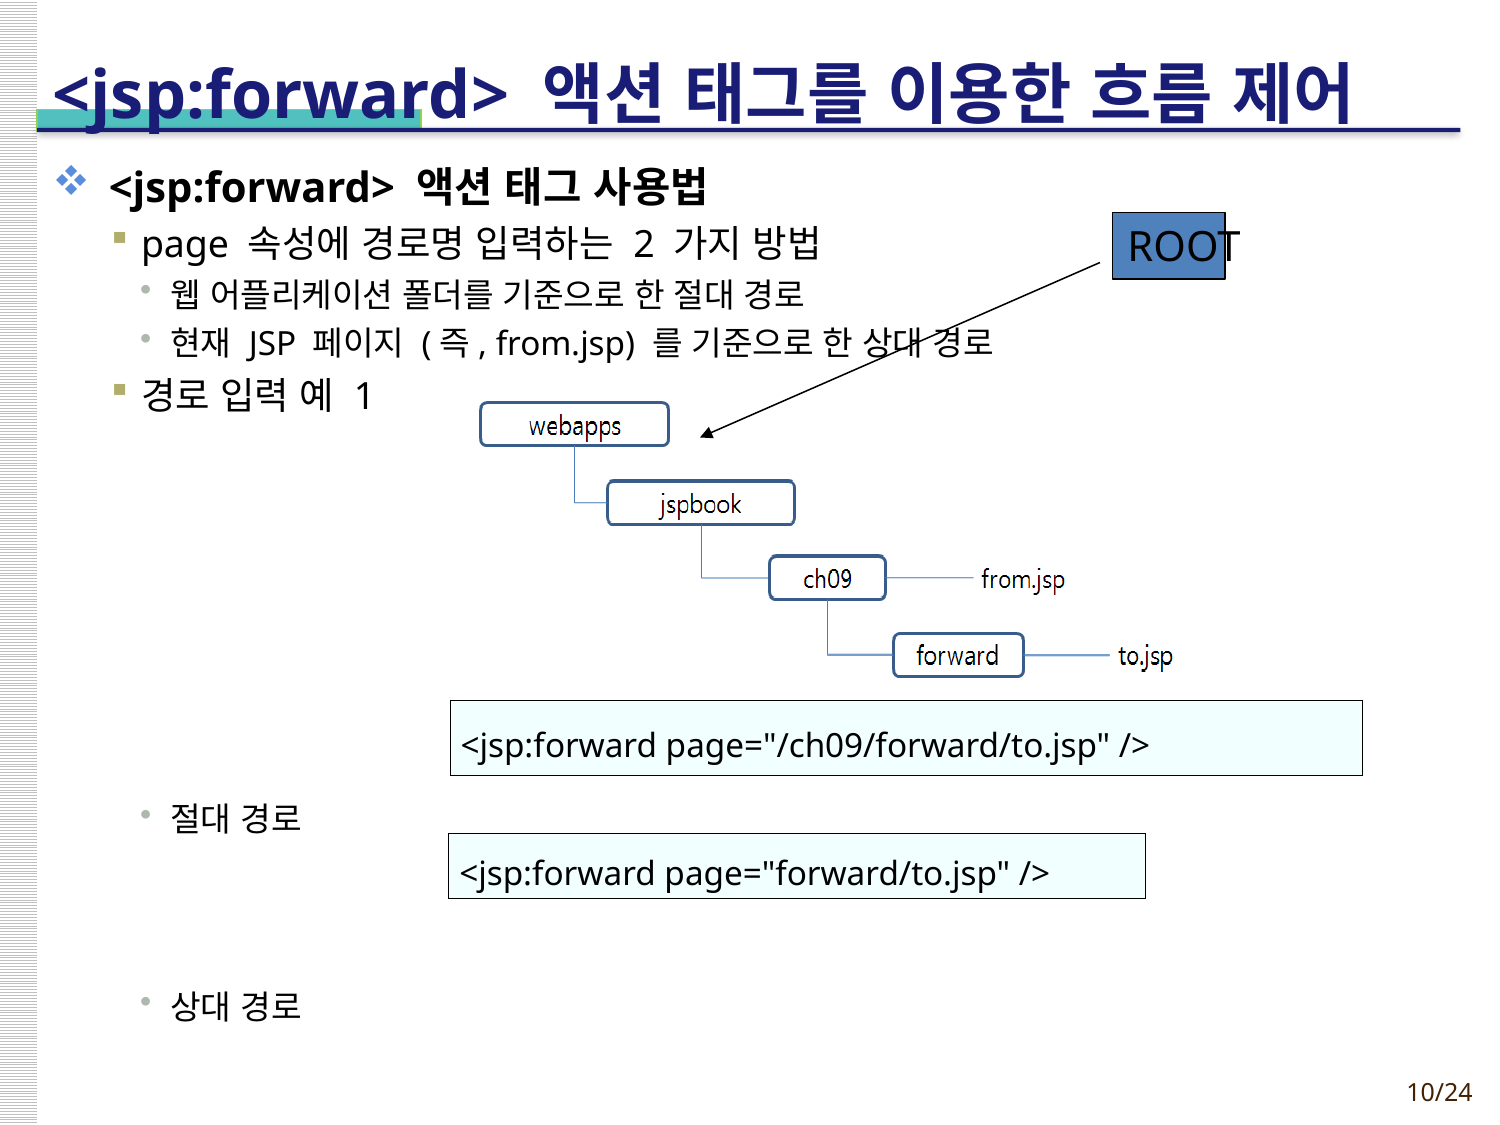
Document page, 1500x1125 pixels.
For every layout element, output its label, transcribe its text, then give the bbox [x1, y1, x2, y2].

list <jsp:forward> 액션 태그 사용법 page 속성에 경로명 입력하는 2 가지 방법 웹 어플리케이션 폴더를 기준으로 한 절대 경로 현재 JSP 페이지 (즉, from.jsp) 를 기준으로 한 상대 경로 경로 입력 예 1 절대 경로 상대 경로 [37, 152, 1463, 1091]
table_header <jsp:forward page="forward/to.jsp" /> [449, 834, 1145, 898]
title <jsp:forward> 액션 태그를 이용한 흐름 제어 [37, 75, 1500, 142]
text_box [0, 0, 1500, 75]
table_header <jsp:forward page="/ch09/forward/to.jsp" /> [451, 701, 1362, 775]
picture [477, 399, 1213, 681]
text_box ROOT [1112, 212, 1225, 280]
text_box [699, 262, 1101, 438]
